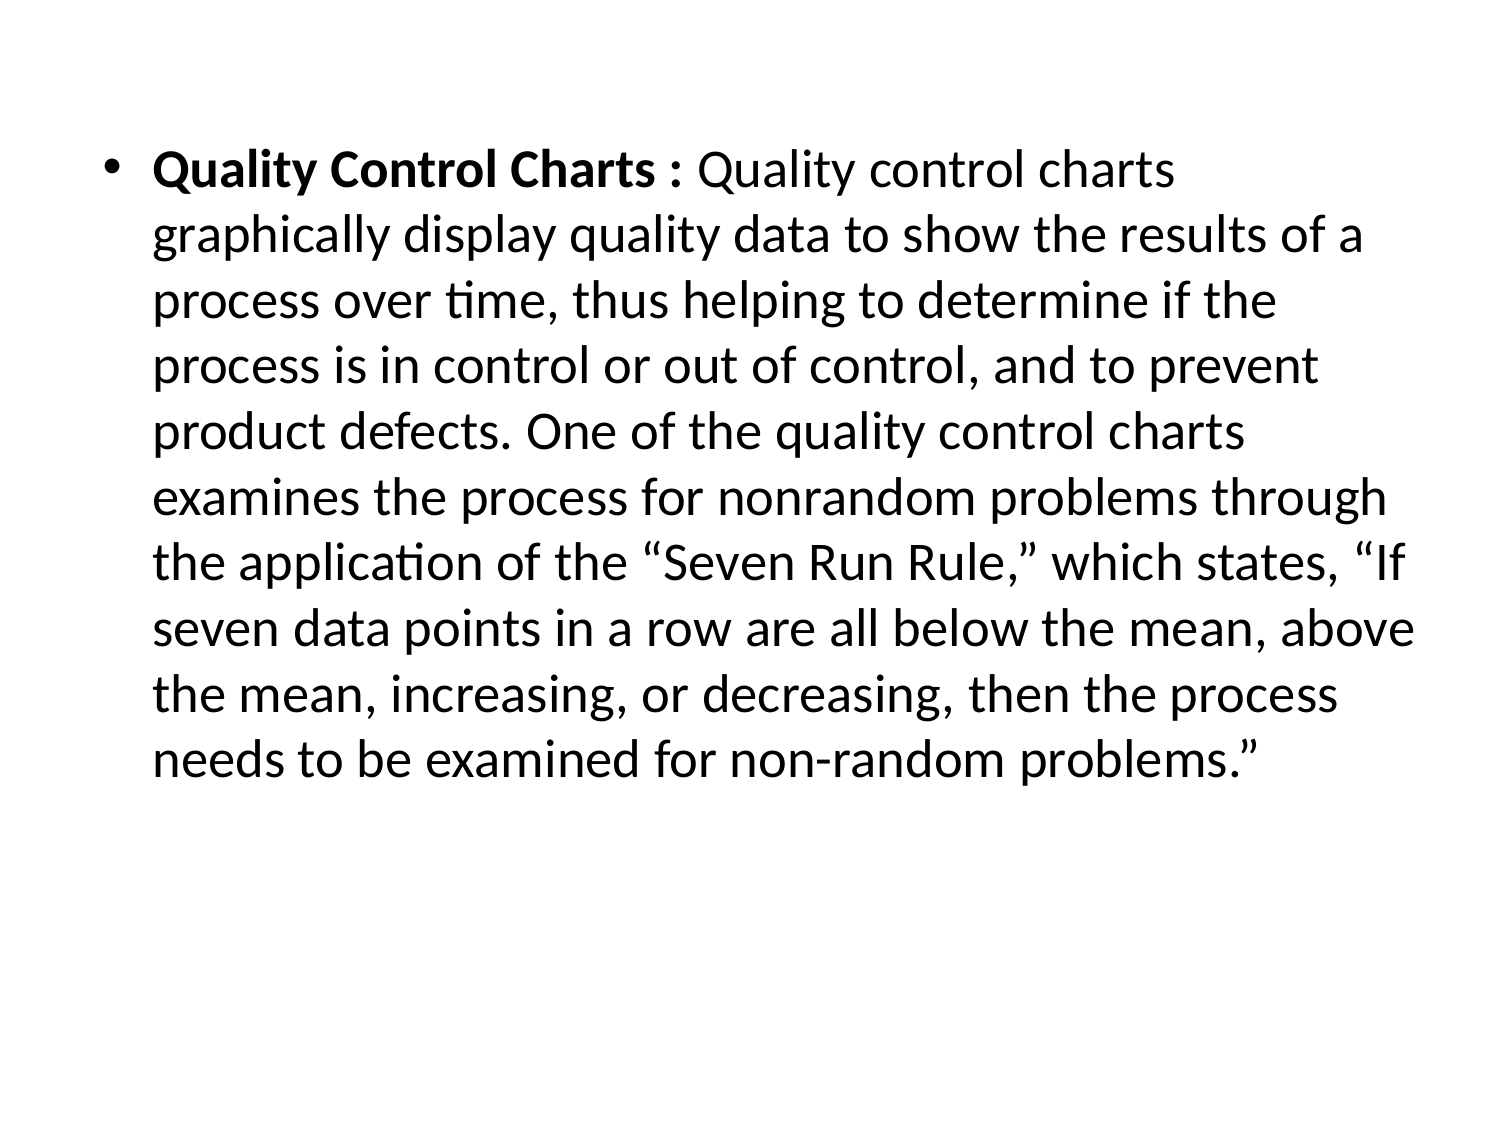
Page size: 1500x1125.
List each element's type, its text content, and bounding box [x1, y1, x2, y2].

list Quality Control Charts : Quality control charts graphically display quality data to show the results of a process over time, thus helping to determine if the process is in control or out of control, and to prevent product defects. One of the quality control charts examines the process for nonrandom problems through the application of the “Seven Run Rule,” which states, “If seven data points in a row are all below the mean, above the mean, increasing, or decreasing, then the process needs to be examined for non-random problems.” [87, 125, 1438, 868]
